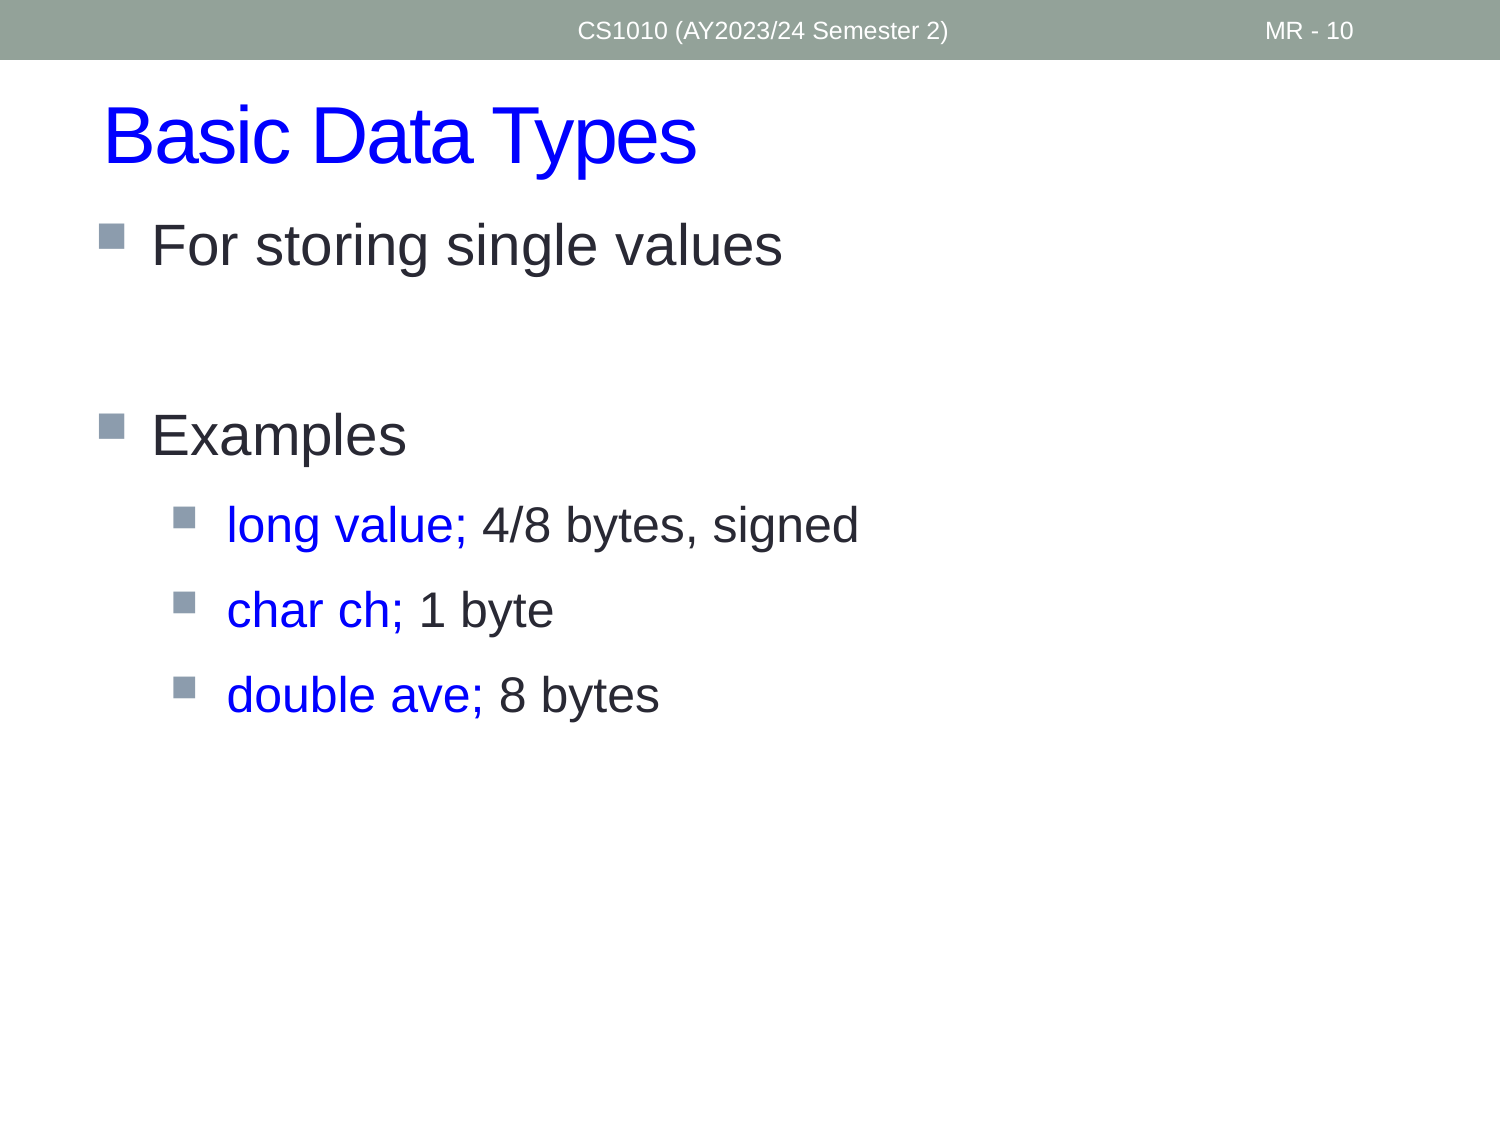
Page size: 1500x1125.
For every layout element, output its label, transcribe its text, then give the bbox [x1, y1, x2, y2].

footer CS1010 (AY2023/24 Semester 2) [562, 3, 1238, 57]
slide_number MR - 10 [1250, 3, 1425, 57]
text_box For storing single values Examples long value; 4/8 bytes, signed char ch; 1 byte double ave; 8 bytes [80, 200, 1425, 600]
title Basic Data Types [87, 75, 1425, 188]
